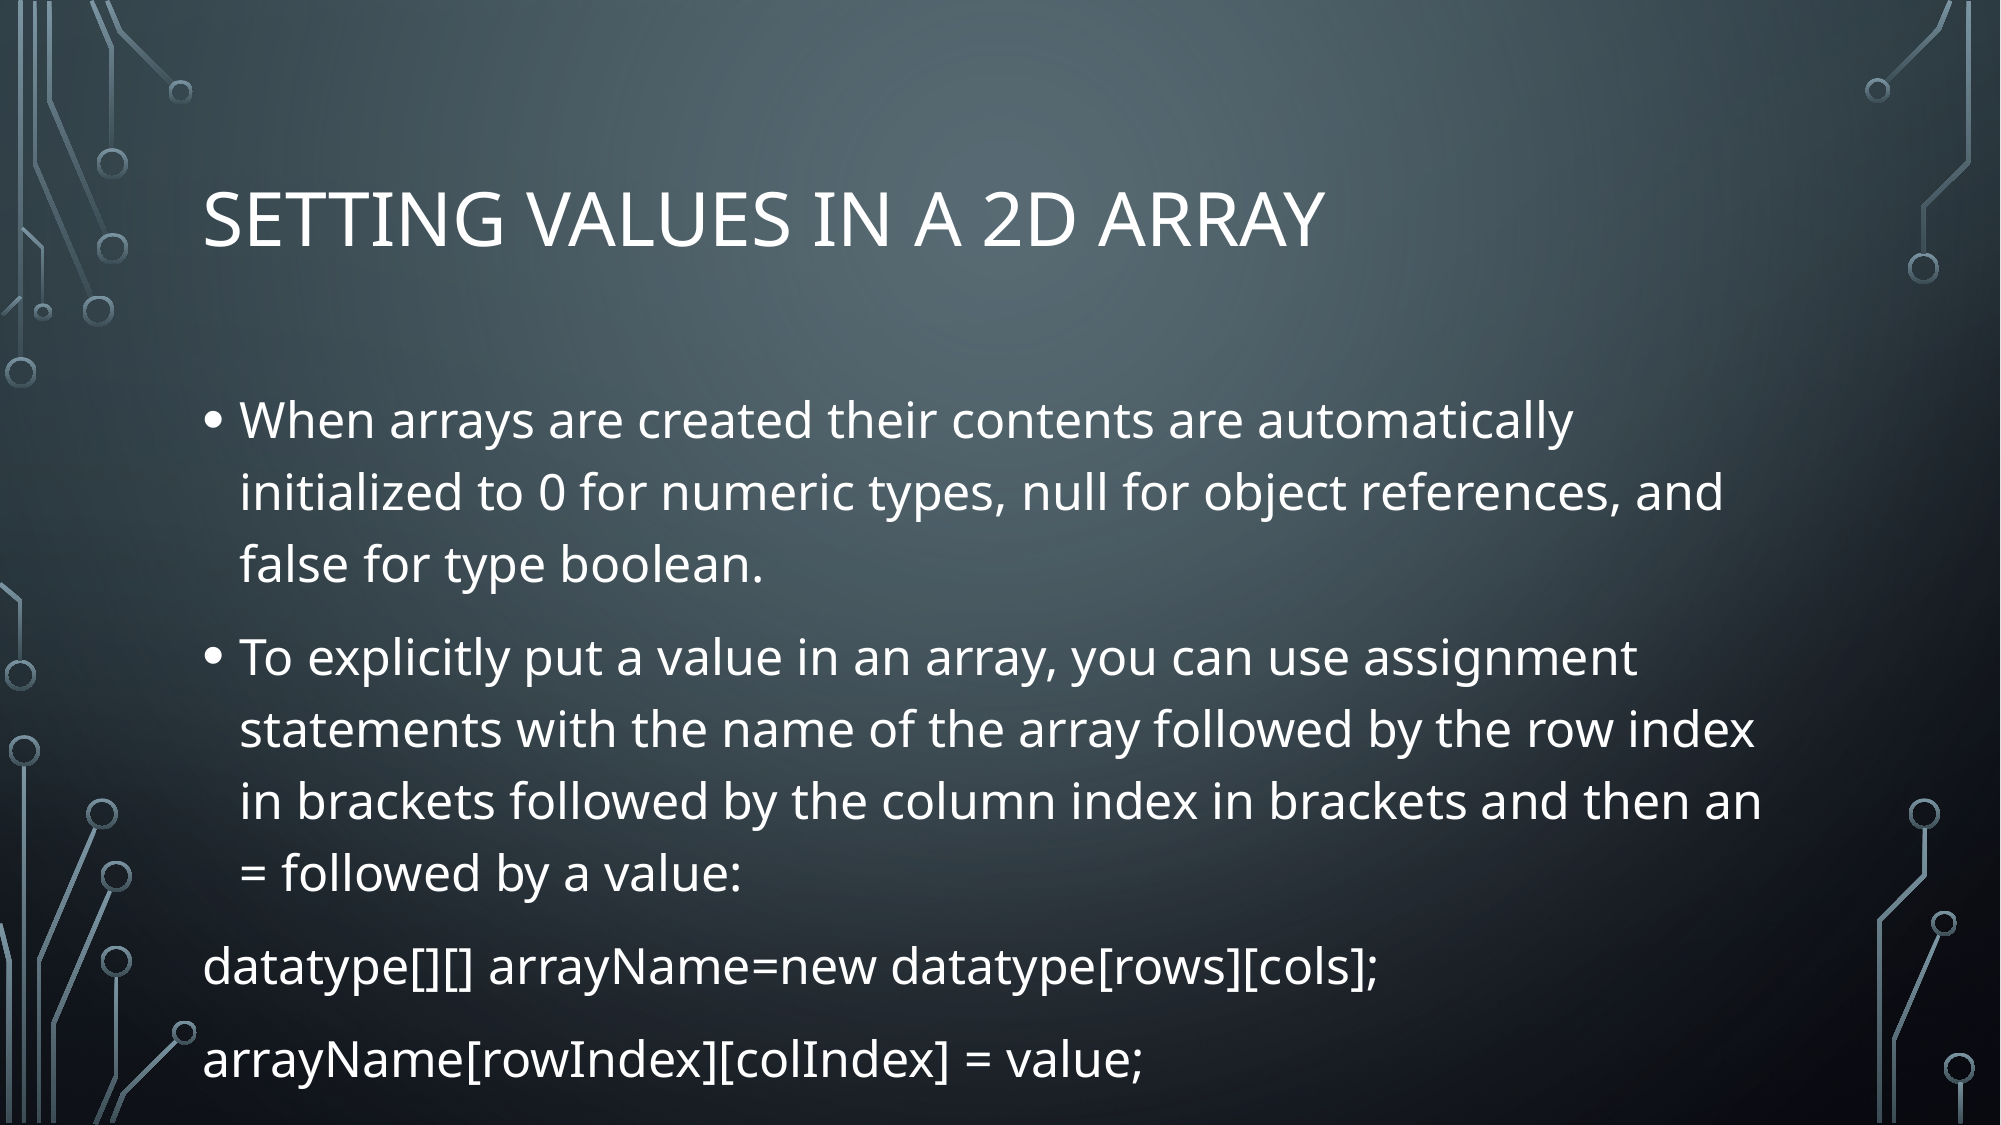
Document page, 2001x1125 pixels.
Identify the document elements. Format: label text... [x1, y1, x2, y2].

title Setting values in a 2D array [187, 101, 1813, 344]
list When arrays are created their contents are automatically initialized to 0 for numeric types, null for object references, and false for type boolean. To explicitly put a value in an array, you can use assignment statements with the name of the array followed by the row index in brackets followed by the column index in brackets and then an = followed by a value: datatype[][] arrayName=new datatype[rows][cols]; arrayName[rowIndex][colIndex] = value; [187, 369, 1813, 950]
